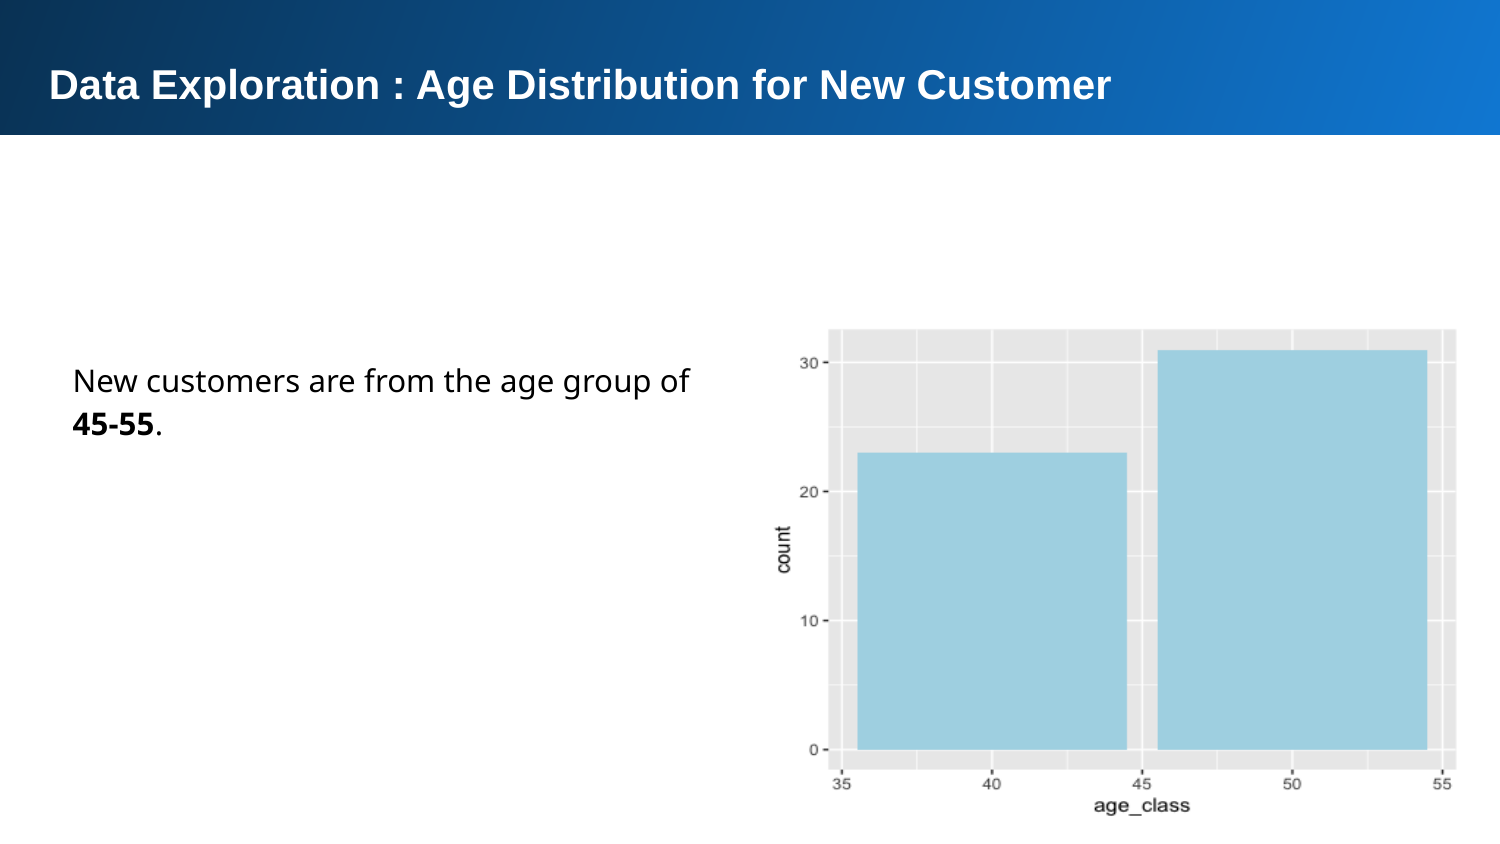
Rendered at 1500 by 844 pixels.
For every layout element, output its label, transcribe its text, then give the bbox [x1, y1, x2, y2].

picture [763, 319, 1467, 825]
text_box [0, 0, 1500, 135]
text_box Data Exploration : Age Distribution for New Customer [33, 43, 1439, 124]
text_box New customers are from the age group of 45-55. [57, 340, 736, 457]
